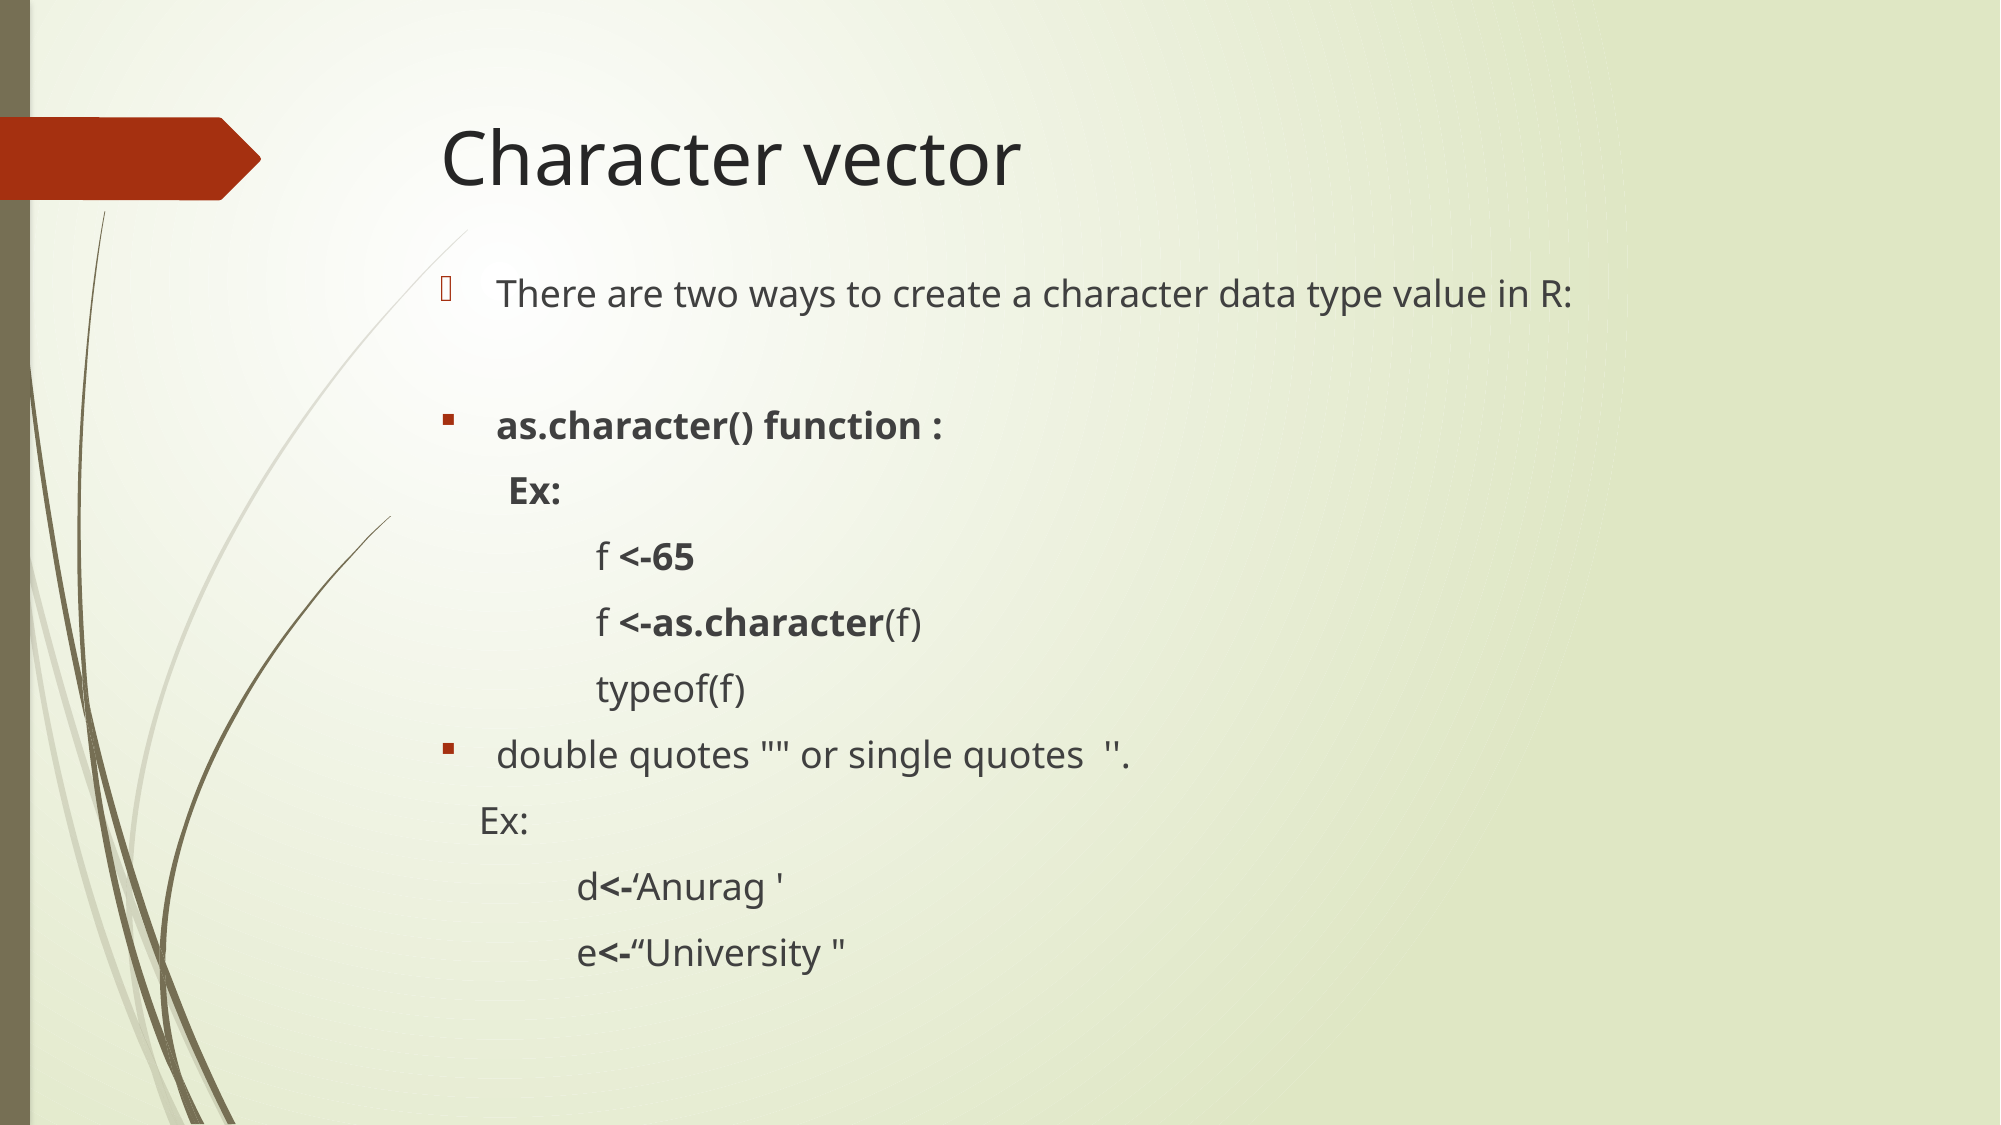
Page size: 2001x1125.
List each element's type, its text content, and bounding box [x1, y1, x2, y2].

list There are two ways to create a character data type value in R: as.character() function : Ex: f <-65 f <-as.character(f) typeof(f) double quotes "" or single quotes ''. Ex: d<-‘Anurag ' e<-“University " [424, 262, 1888, 1063]
title Character vector [425, 102, 1888, 262]
